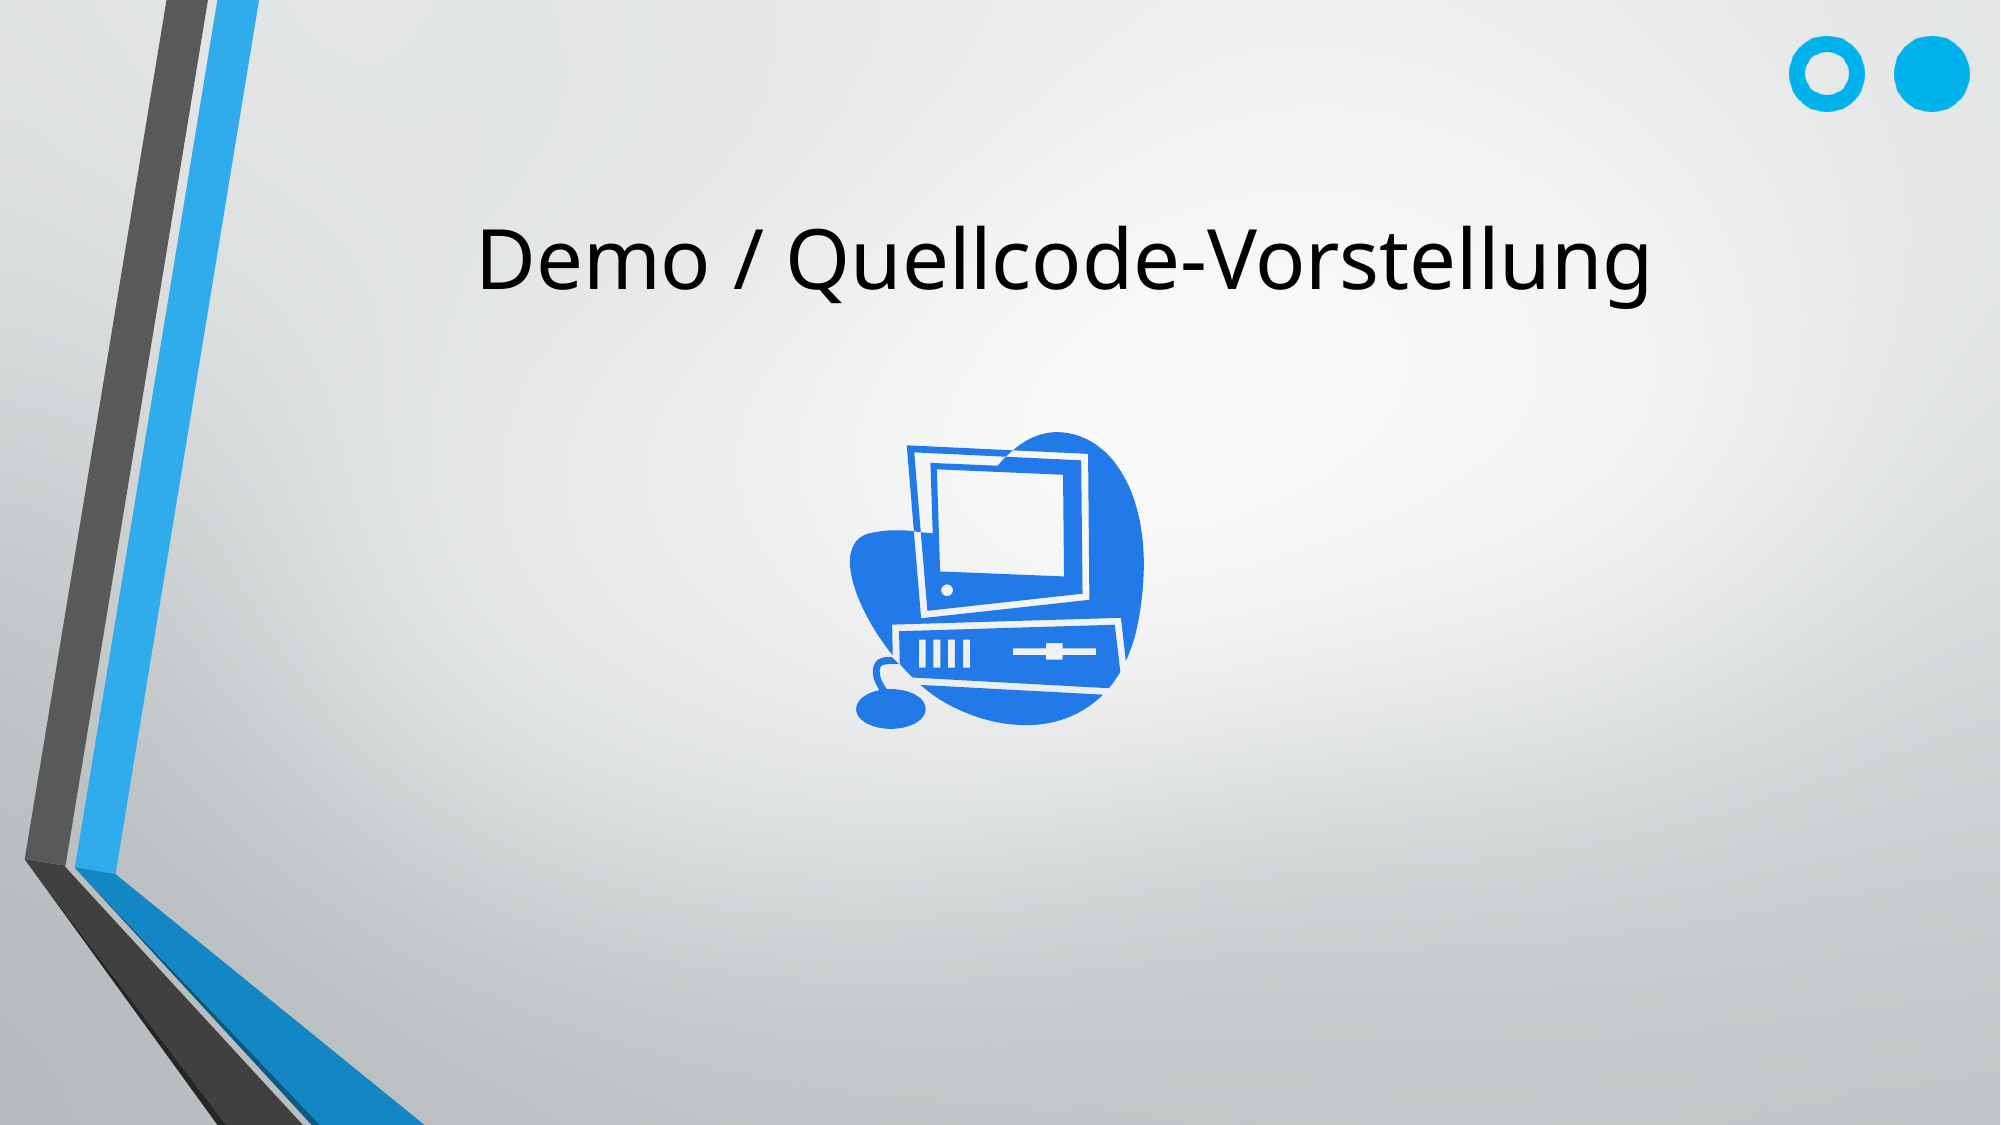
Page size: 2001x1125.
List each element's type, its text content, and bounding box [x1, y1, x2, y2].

picture [1784, 29, 1974, 119]
picture [848, 430, 1152, 730]
title Demo / Quellcode-Vorstellung [243, 112, 1887, 400]
picture [1806, 53, 1848, 94]
